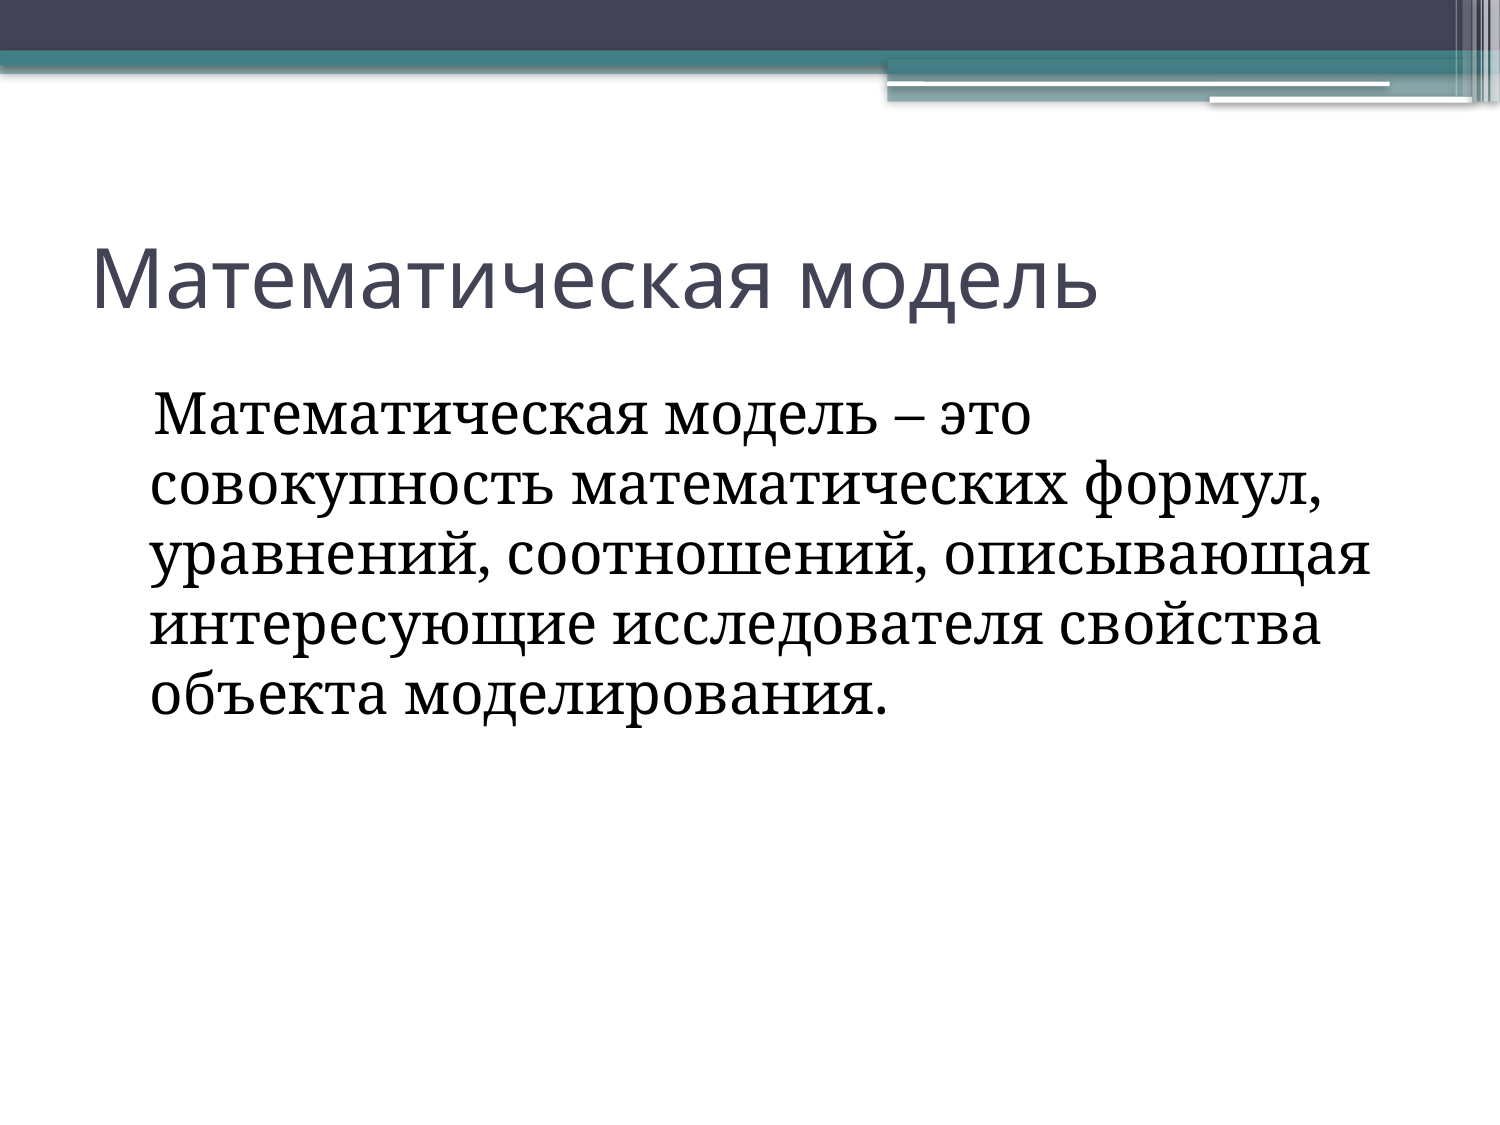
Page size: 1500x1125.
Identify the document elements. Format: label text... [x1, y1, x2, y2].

title Математическая модель [75, 187, 1425, 363]
list Математическая модель – это совокупность математических формул, уравнений, соотношений, описывающая интересующие исследователя свойства объекта моделирования. [75, 368, 1425, 1079]
